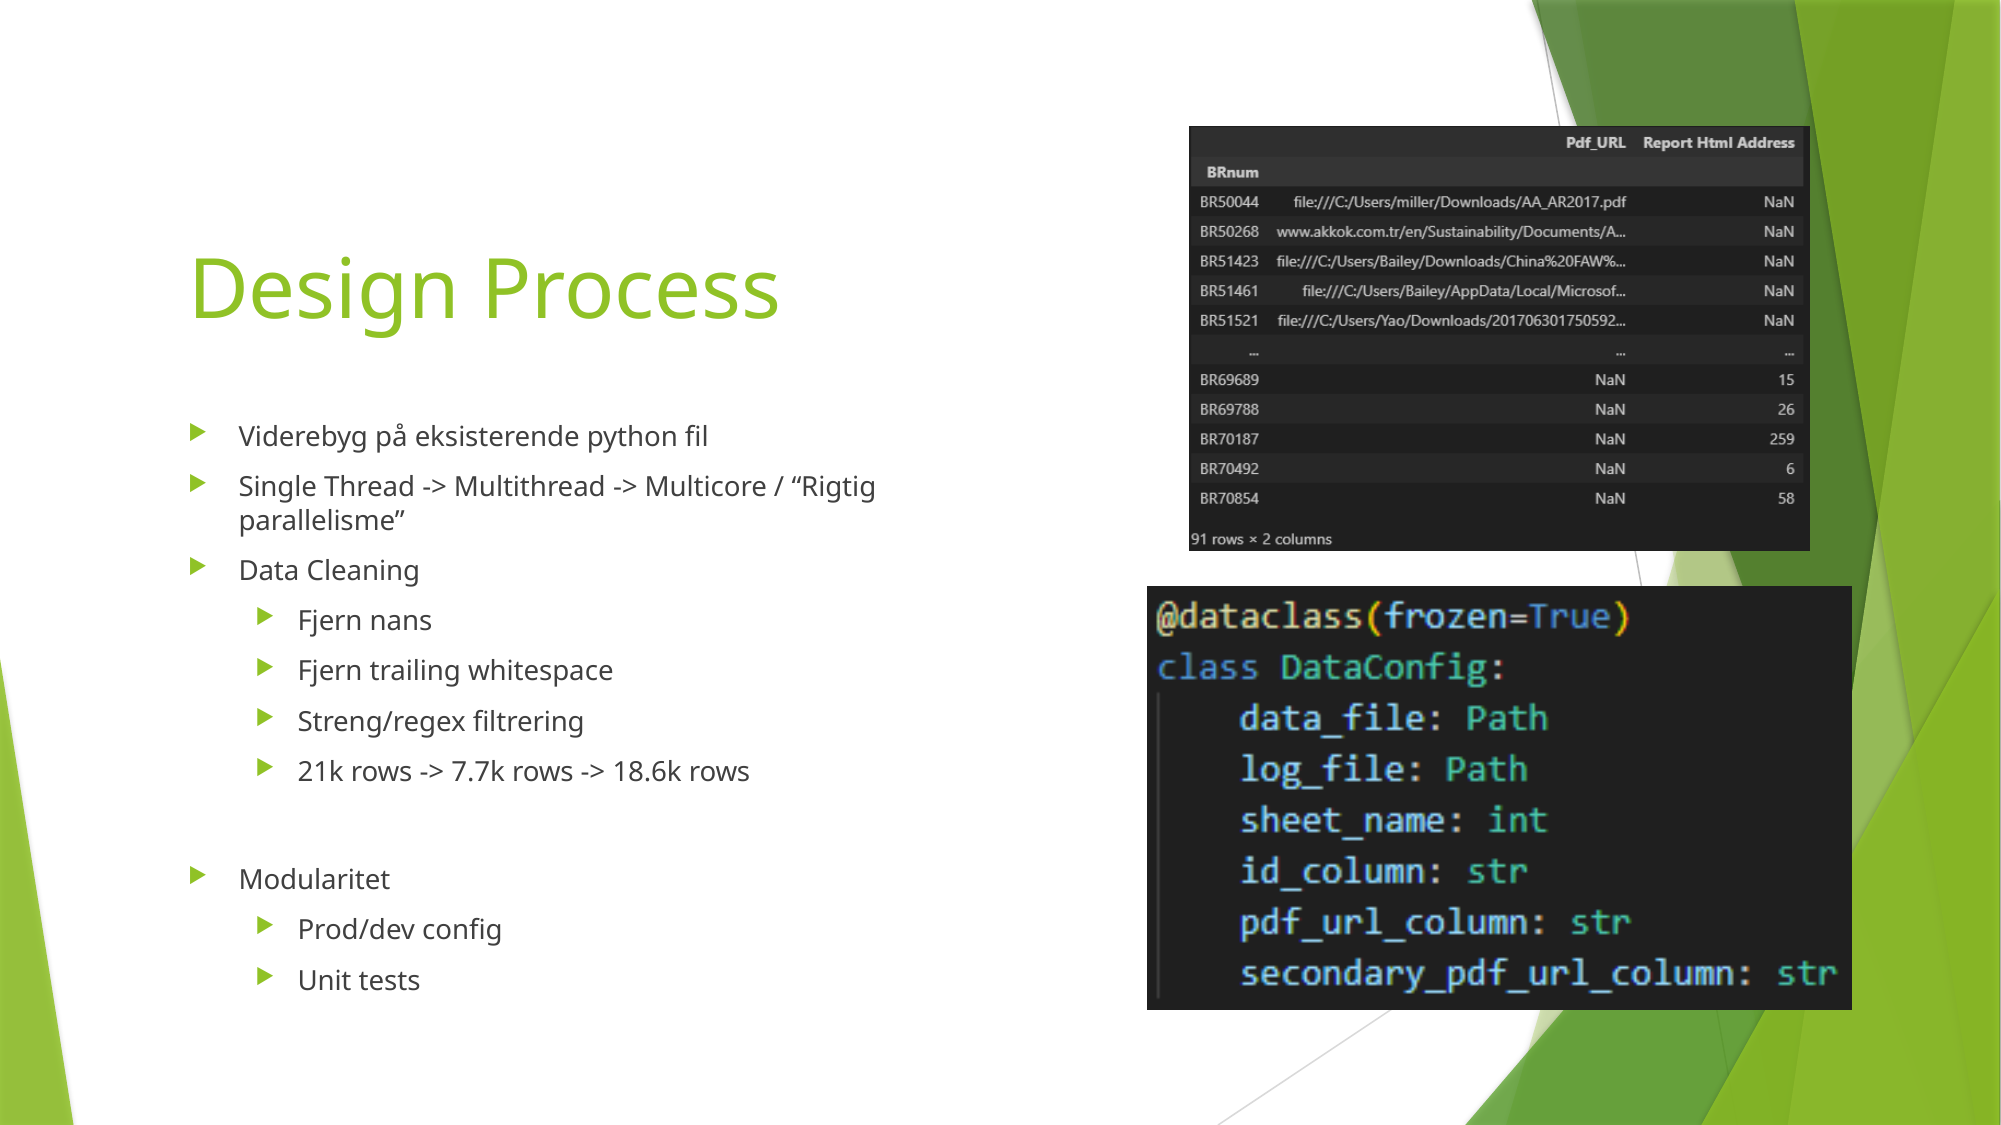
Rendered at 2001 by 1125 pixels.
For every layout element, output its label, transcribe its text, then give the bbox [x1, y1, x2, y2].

picture [1146, 585, 1853, 1011]
title Design Process [173, 151, 1001, 344]
list Viderebyg på eksisterende python fil Single Thread -> Multithread -> Multicore / “Rigtig parallelisme” Data Cleaning Fjern nans Fjern trailing whitespace Streng/regex filtrering 21k rows -> 7.7k rows -> 18.6k rows Modularitet Prod/dev config Unit tests [173, 411, 1000, 1008]
picture [1188, 126, 1811, 551]
